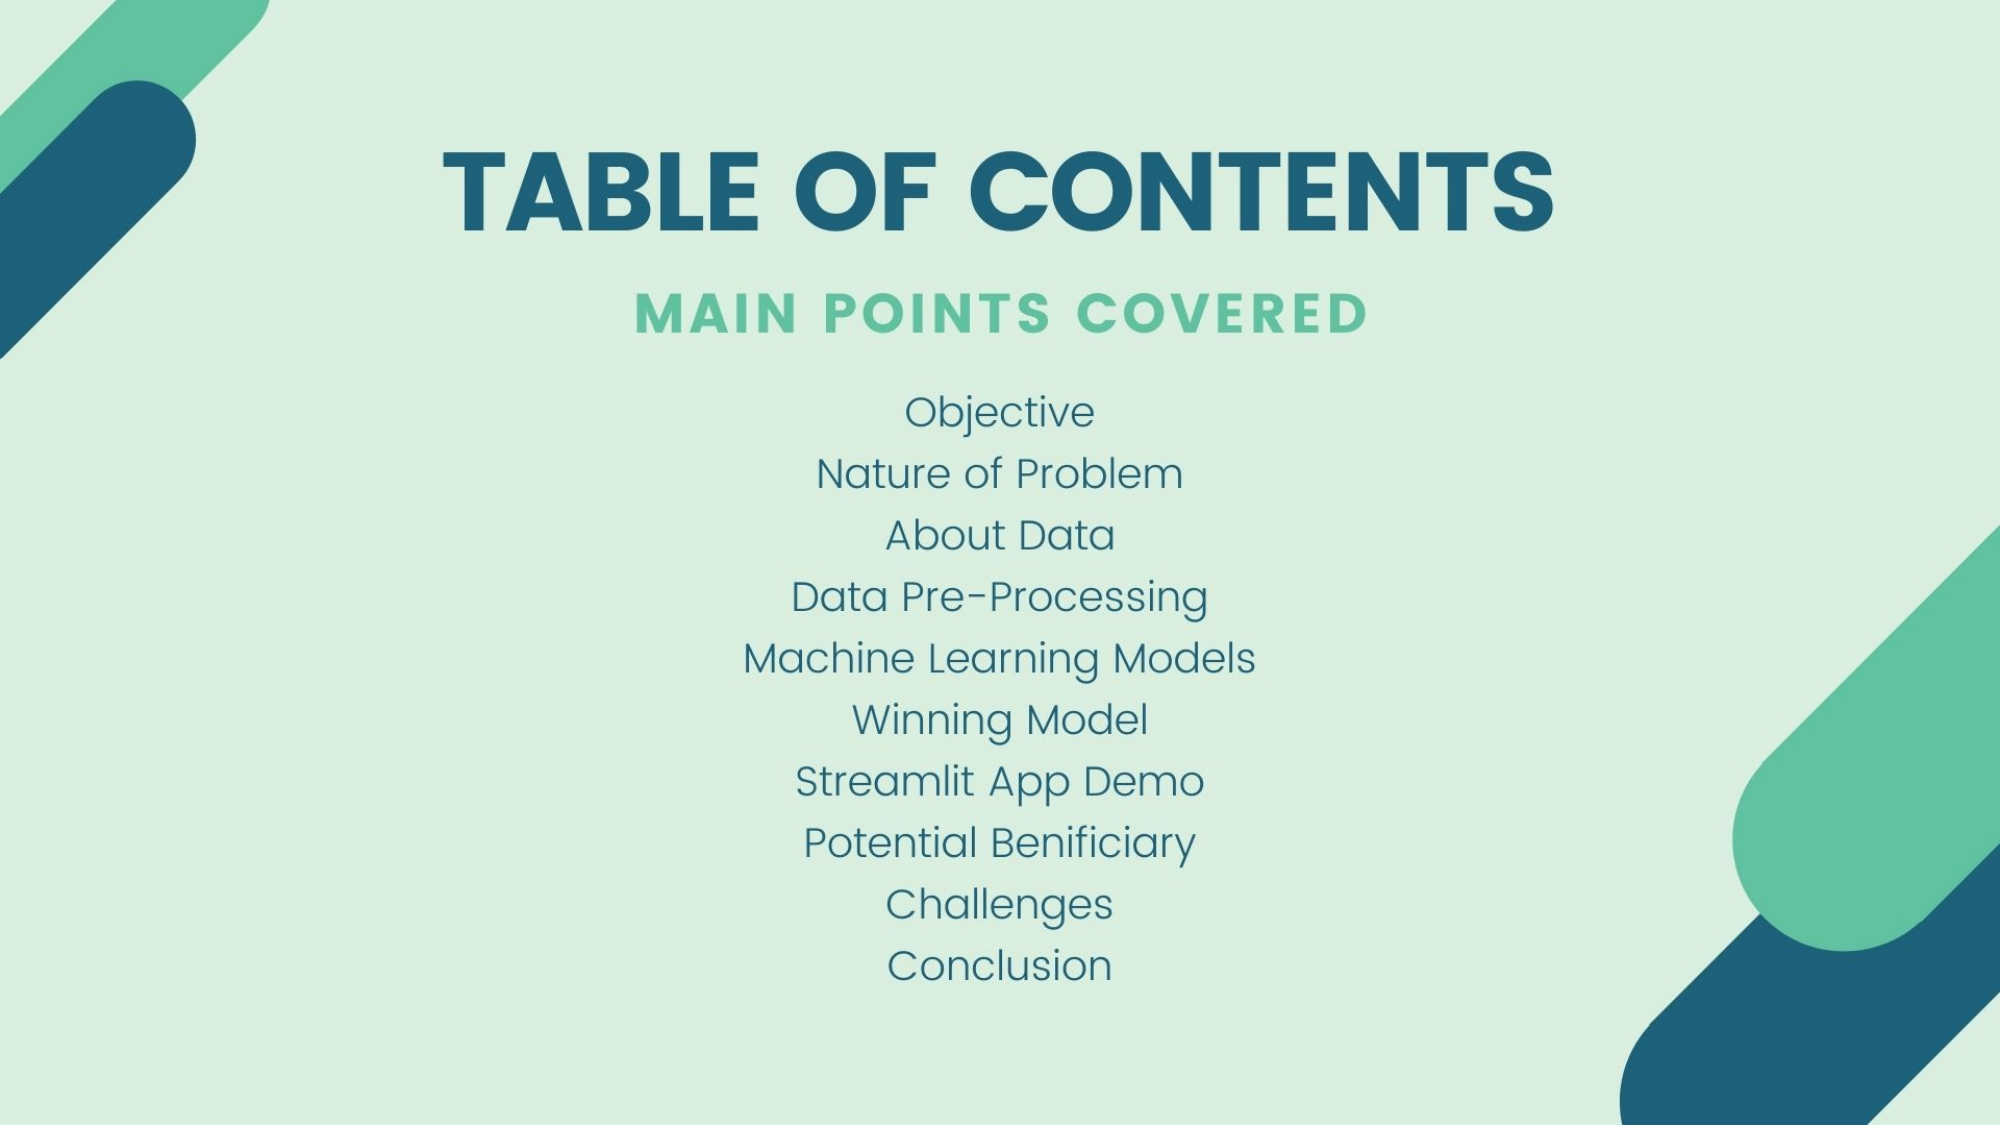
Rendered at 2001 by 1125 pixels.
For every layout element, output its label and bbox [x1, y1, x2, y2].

list [0, 0, 2000, 1125]
